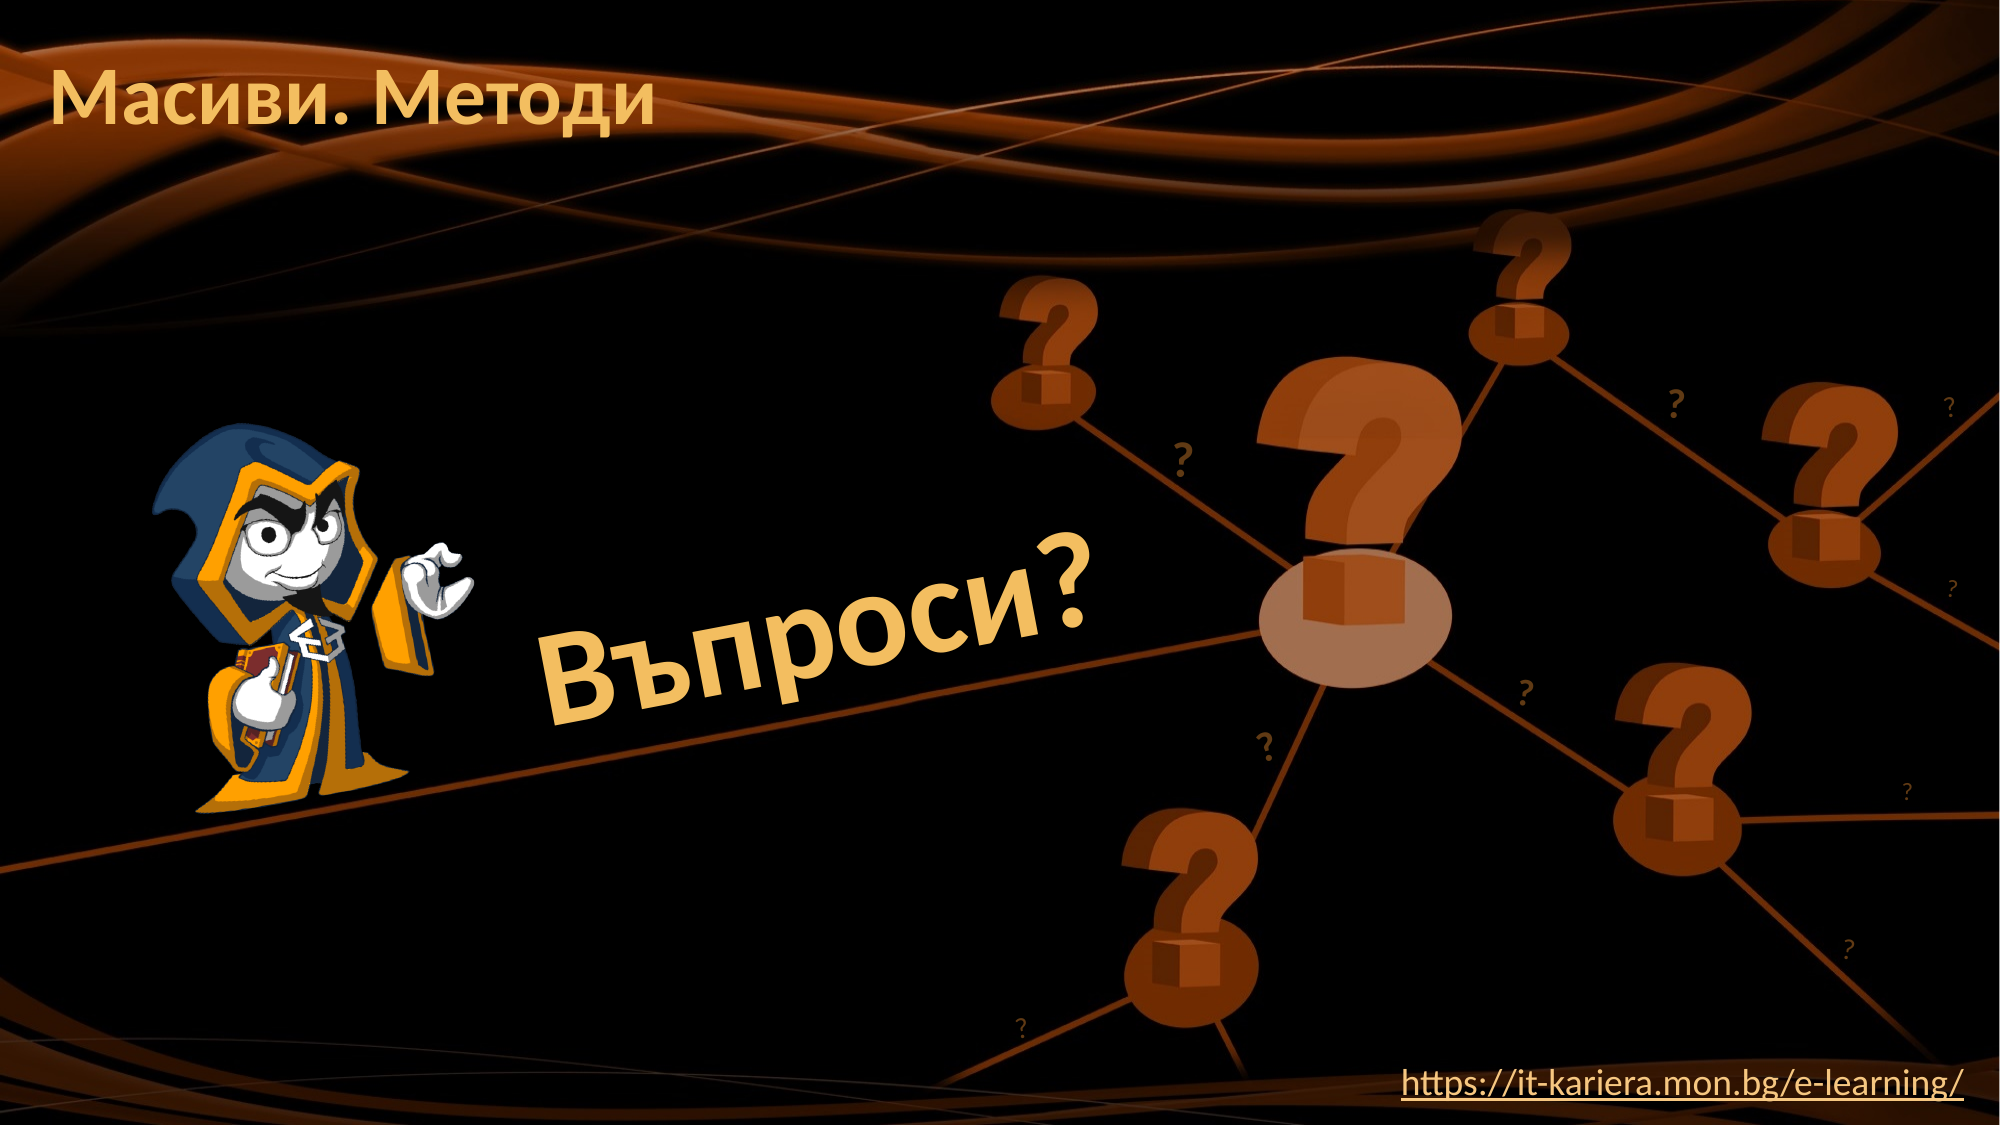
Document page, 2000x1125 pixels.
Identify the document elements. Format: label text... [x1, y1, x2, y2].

picture [0, 0, 2000, 1125]
list https://it-kariera.mon.bg/e-learning/ [250, 1050, 1971, 1108]
title Масиви. Методи [30, 6, 1971, 189]
